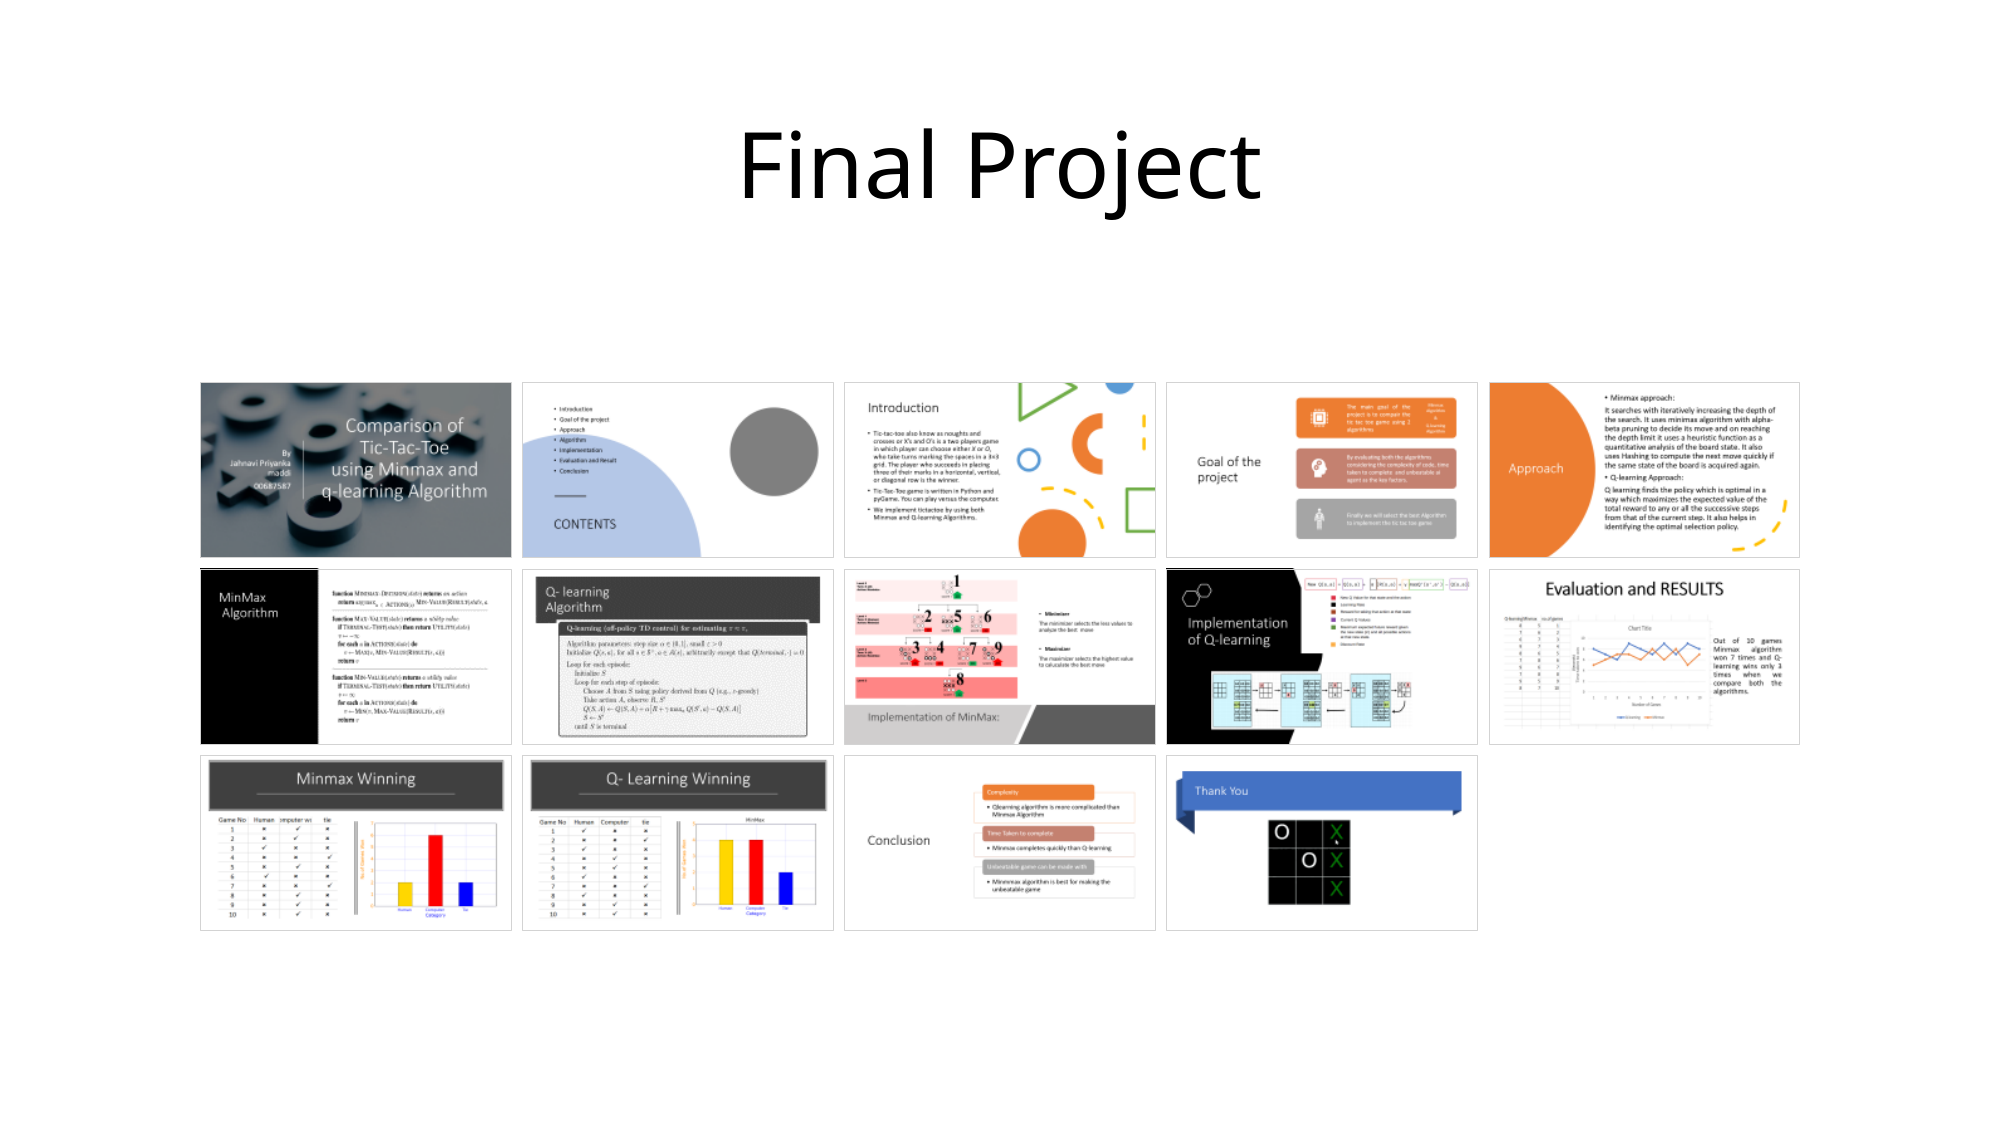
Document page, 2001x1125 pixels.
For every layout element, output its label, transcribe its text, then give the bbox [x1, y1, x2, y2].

picture [845, 383, 1155, 557]
picture [523, 756, 833, 930]
title Final Project [137, 59, 1863, 278]
picture [1490, 570, 1799, 744]
picture [523, 570, 833, 744]
picture [1490, 383, 1799, 557]
picture [201, 383, 511, 557]
picture [1167, 383, 1477, 557]
picture [1167, 756, 1477, 930]
picture [201, 756, 511, 930]
picture [1167, 570, 1477, 744]
picture [523, 383, 833, 557]
picture [845, 756, 1155, 930]
picture [845, 570, 1155, 744]
picture [201, 570, 511, 744]
